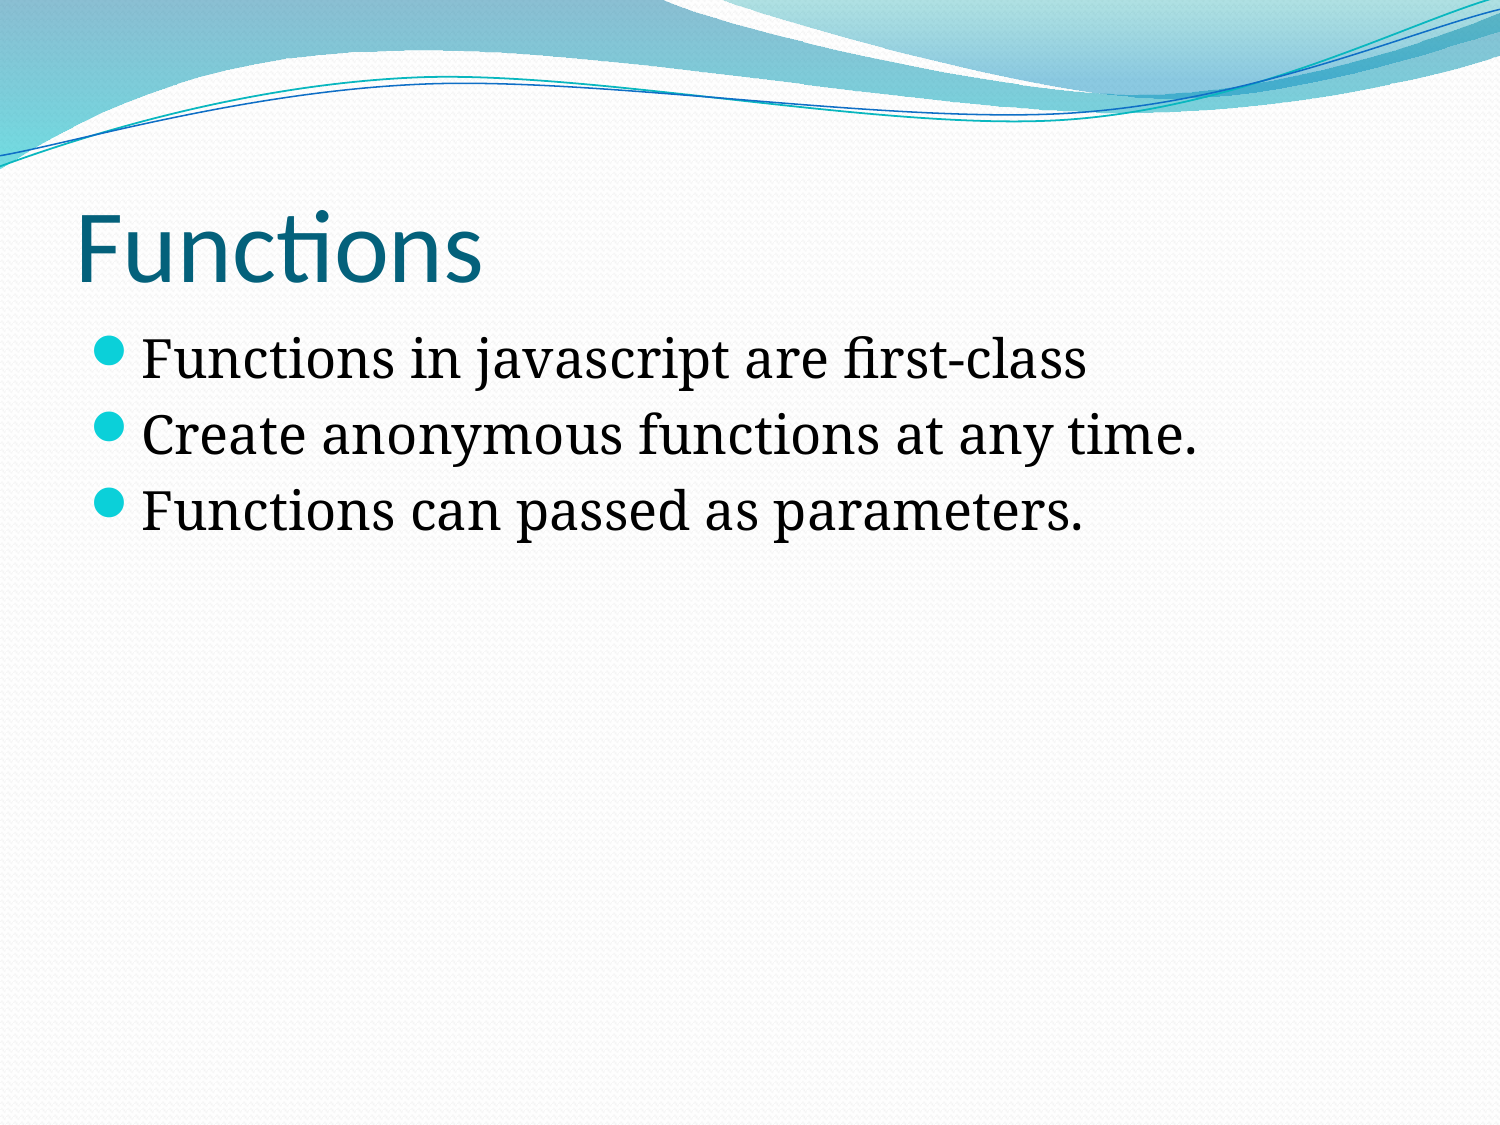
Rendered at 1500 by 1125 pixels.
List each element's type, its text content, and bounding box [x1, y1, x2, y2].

title Functions [75, 115, 1425, 303]
list Functions in javascript are first-class Create anonymous functions at any time. Functions can passed as parameters. [75, 317, 1425, 1038]
